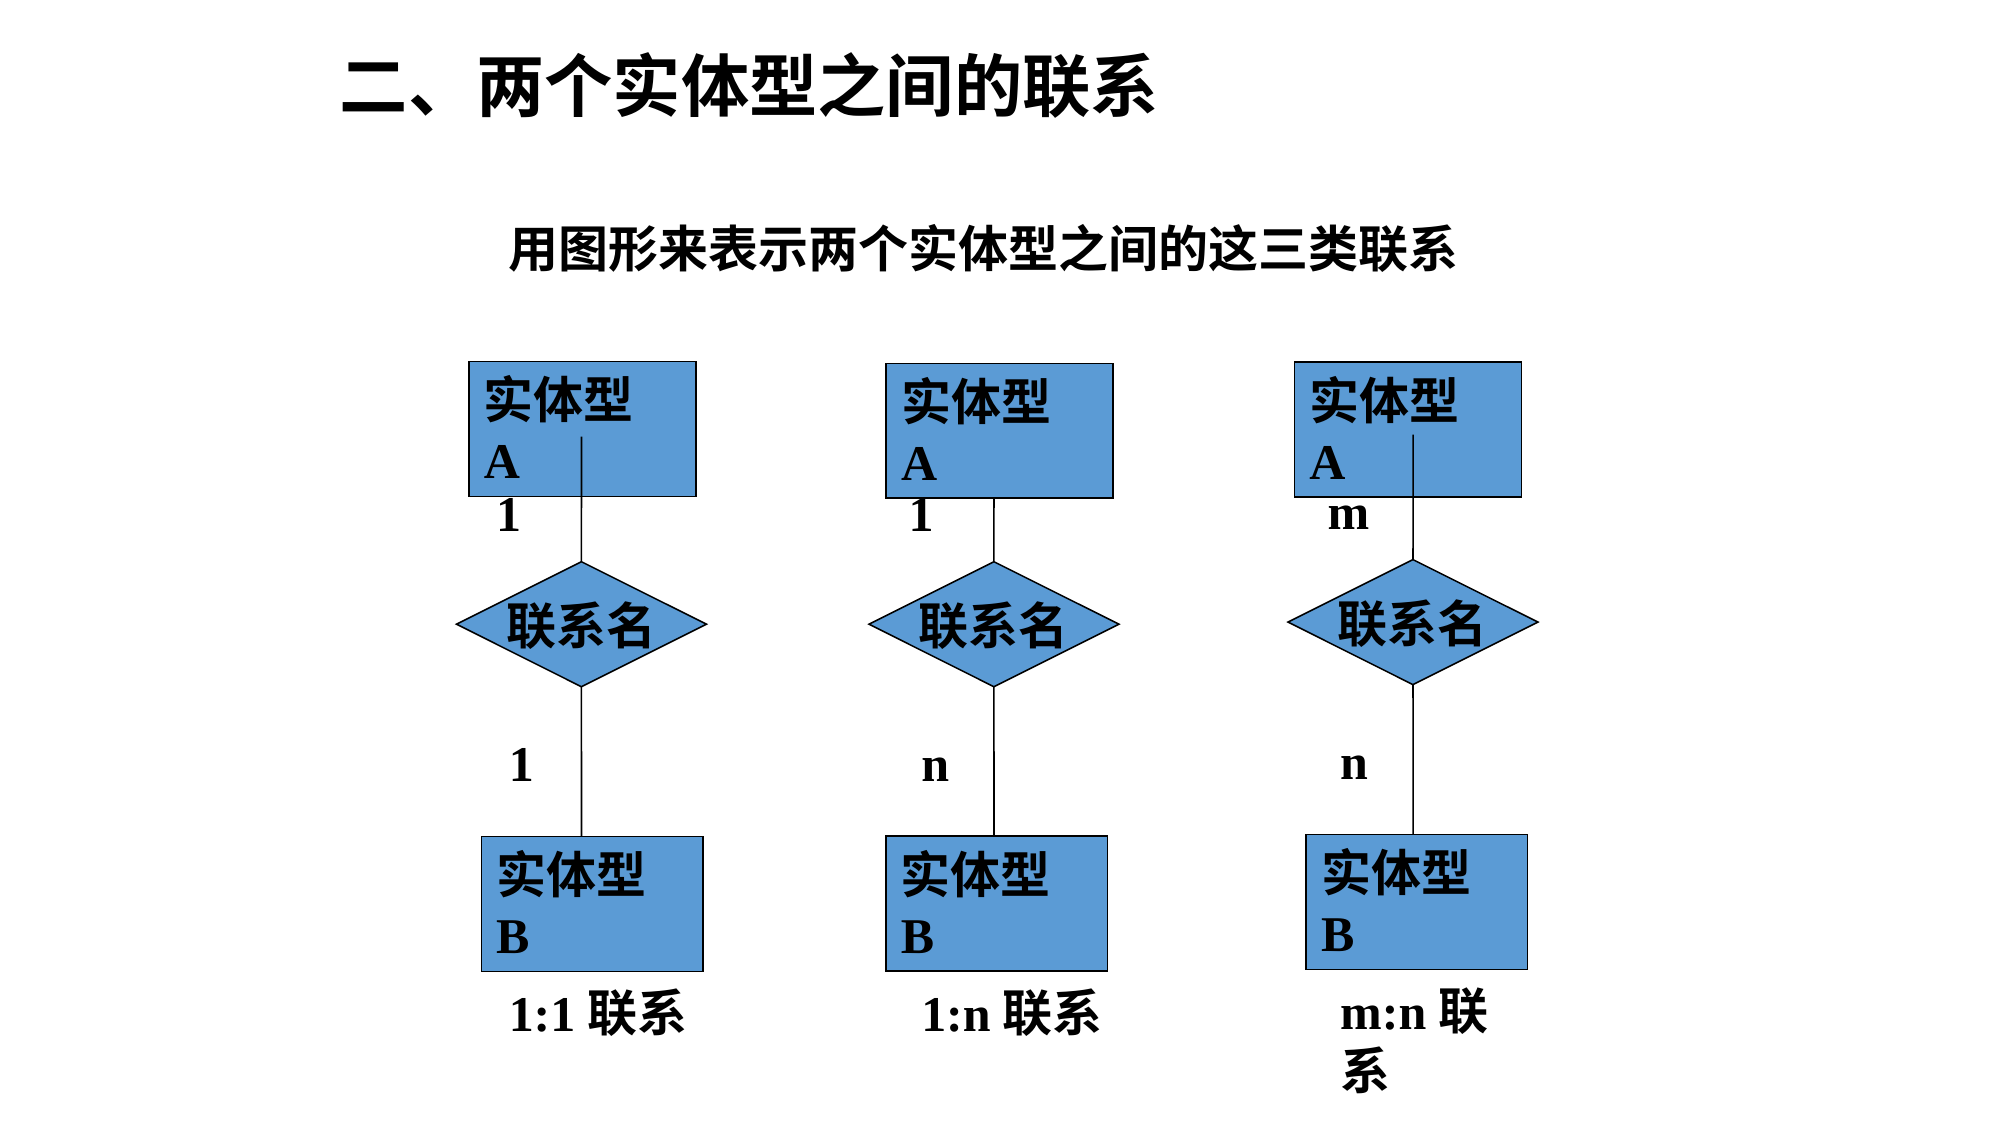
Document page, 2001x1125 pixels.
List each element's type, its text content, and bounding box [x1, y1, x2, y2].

text_box 用图形来表示两个实体型之间的这三类联系 [437, 209, 1539, 285]
title 二、两个实体型之间的联系 [324, 45, 1675, 135]
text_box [456, 361, 1551, 1050]
